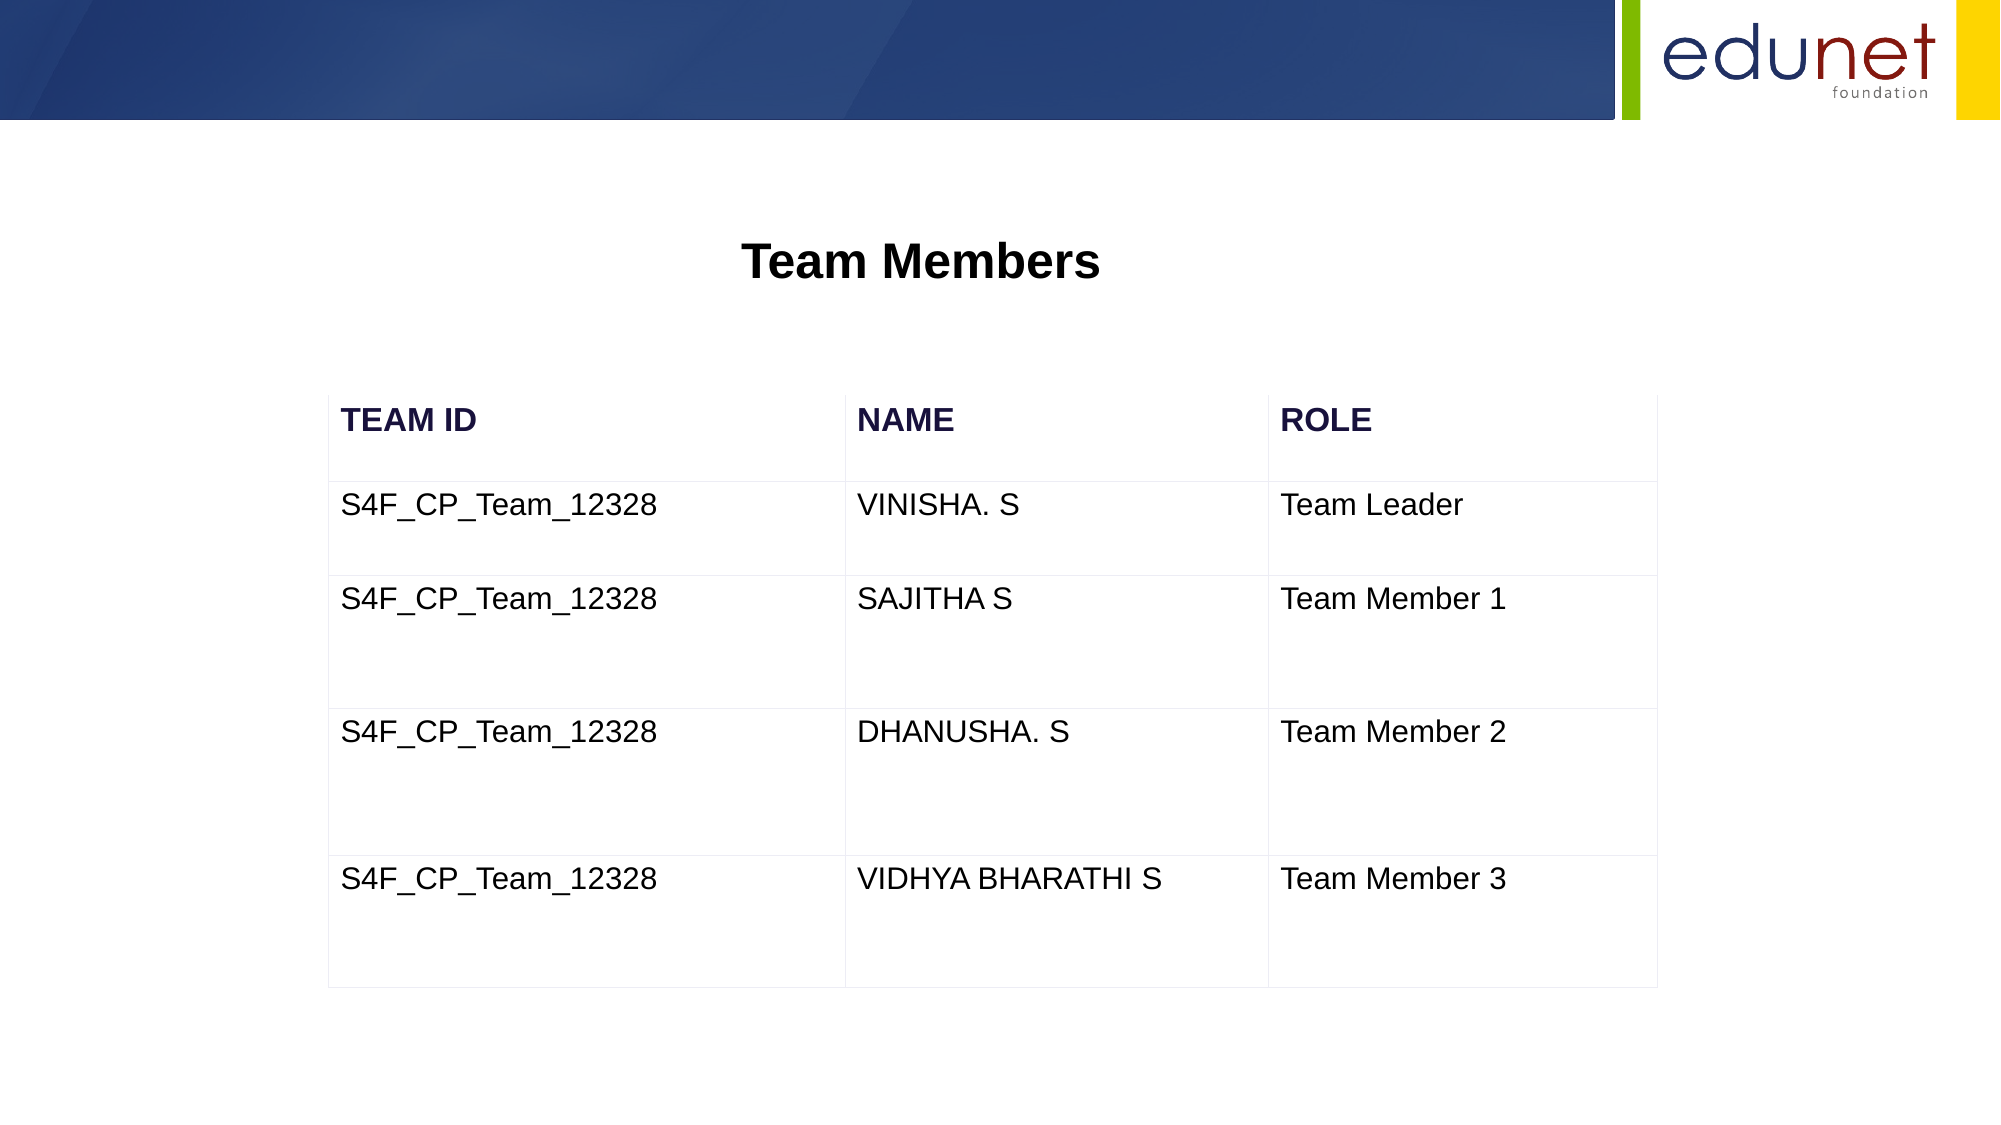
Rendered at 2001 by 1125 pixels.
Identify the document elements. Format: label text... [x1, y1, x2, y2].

table_cell S4F_CP_Team_12328 [329, 576, 845, 708]
table_header Role [1269, 395, 1657, 481]
text_box Team Members [726, 220, 1261, 296]
table_cell DHANUSHA. S [846, 709, 1268, 855]
table_cell Team Member 2 [1269, 709, 1657, 855]
picture [1652, 12, 1948, 108]
table_cell Team Leader [1269, 482, 1657, 575]
table_header Team ID [329, 395, 845, 481]
table_cell SAJITHA S [846, 576, 1268, 708]
table_cell Team Member 3 [1269, 856, 1657, 987]
table_cell S4F_CP_Team_12328 [329, 856, 845, 987]
table_cell VINISHA. S [846, 482, 1268, 575]
table_cell S4F_CP_Team_12328 [329, 709, 845, 855]
table_cell VIDHYA BHARATHI S [846, 856, 1268, 987]
table_cell S4F_CP_Team_12328 [329, 482, 845, 575]
table_cell Team Member 1 [1269, 576, 1657, 708]
table_header Name [846, 395, 1268, 481]
